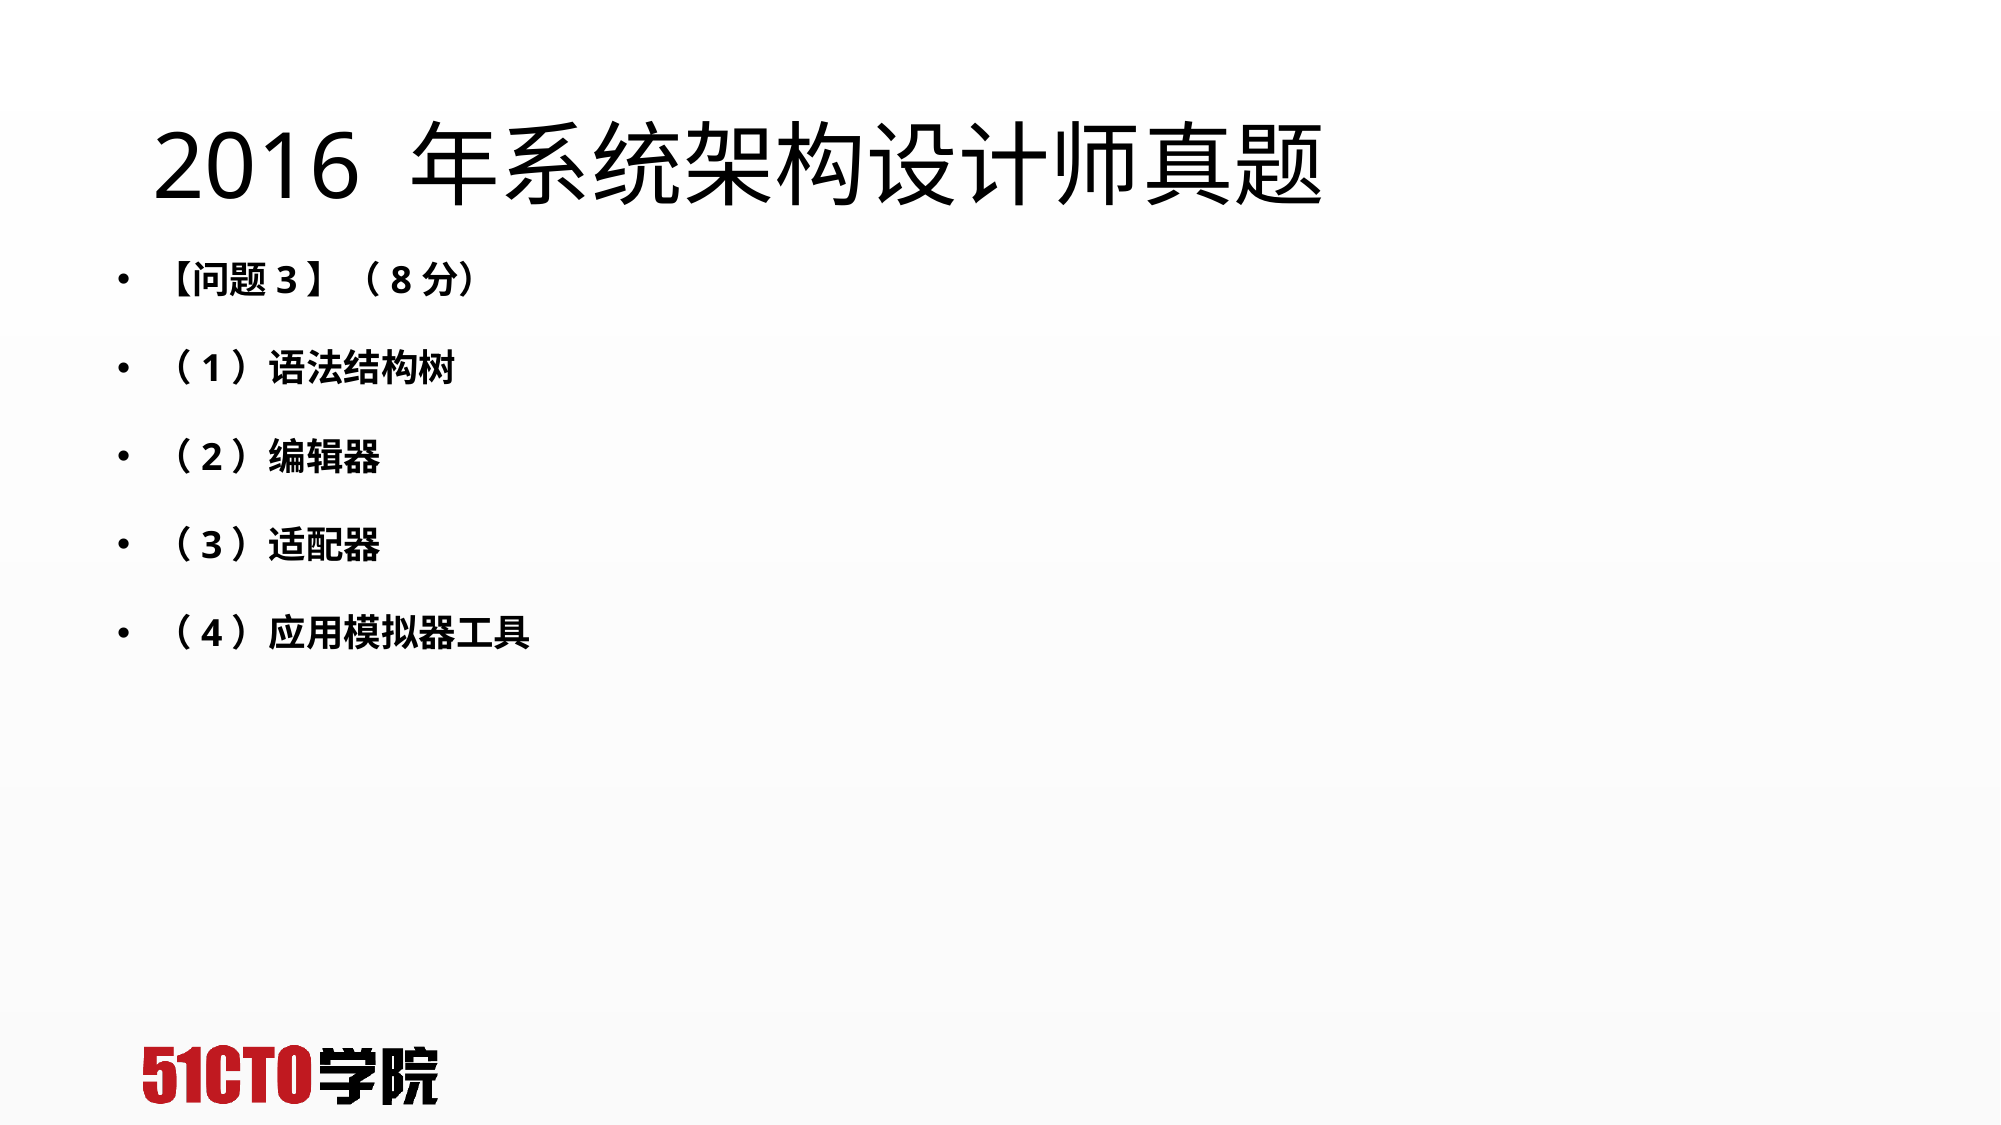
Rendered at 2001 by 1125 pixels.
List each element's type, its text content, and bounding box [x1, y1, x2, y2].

title 2016 年系统架构设计师真题 [137, 59, 1863, 278]
list 【问题3】（8分） （1）语法结构树 （2）编辑器 （3）适配器 （4）应用模拟器工具 [102, 226, 1358, 967]
picture [143, 1045, 438, 1105]
